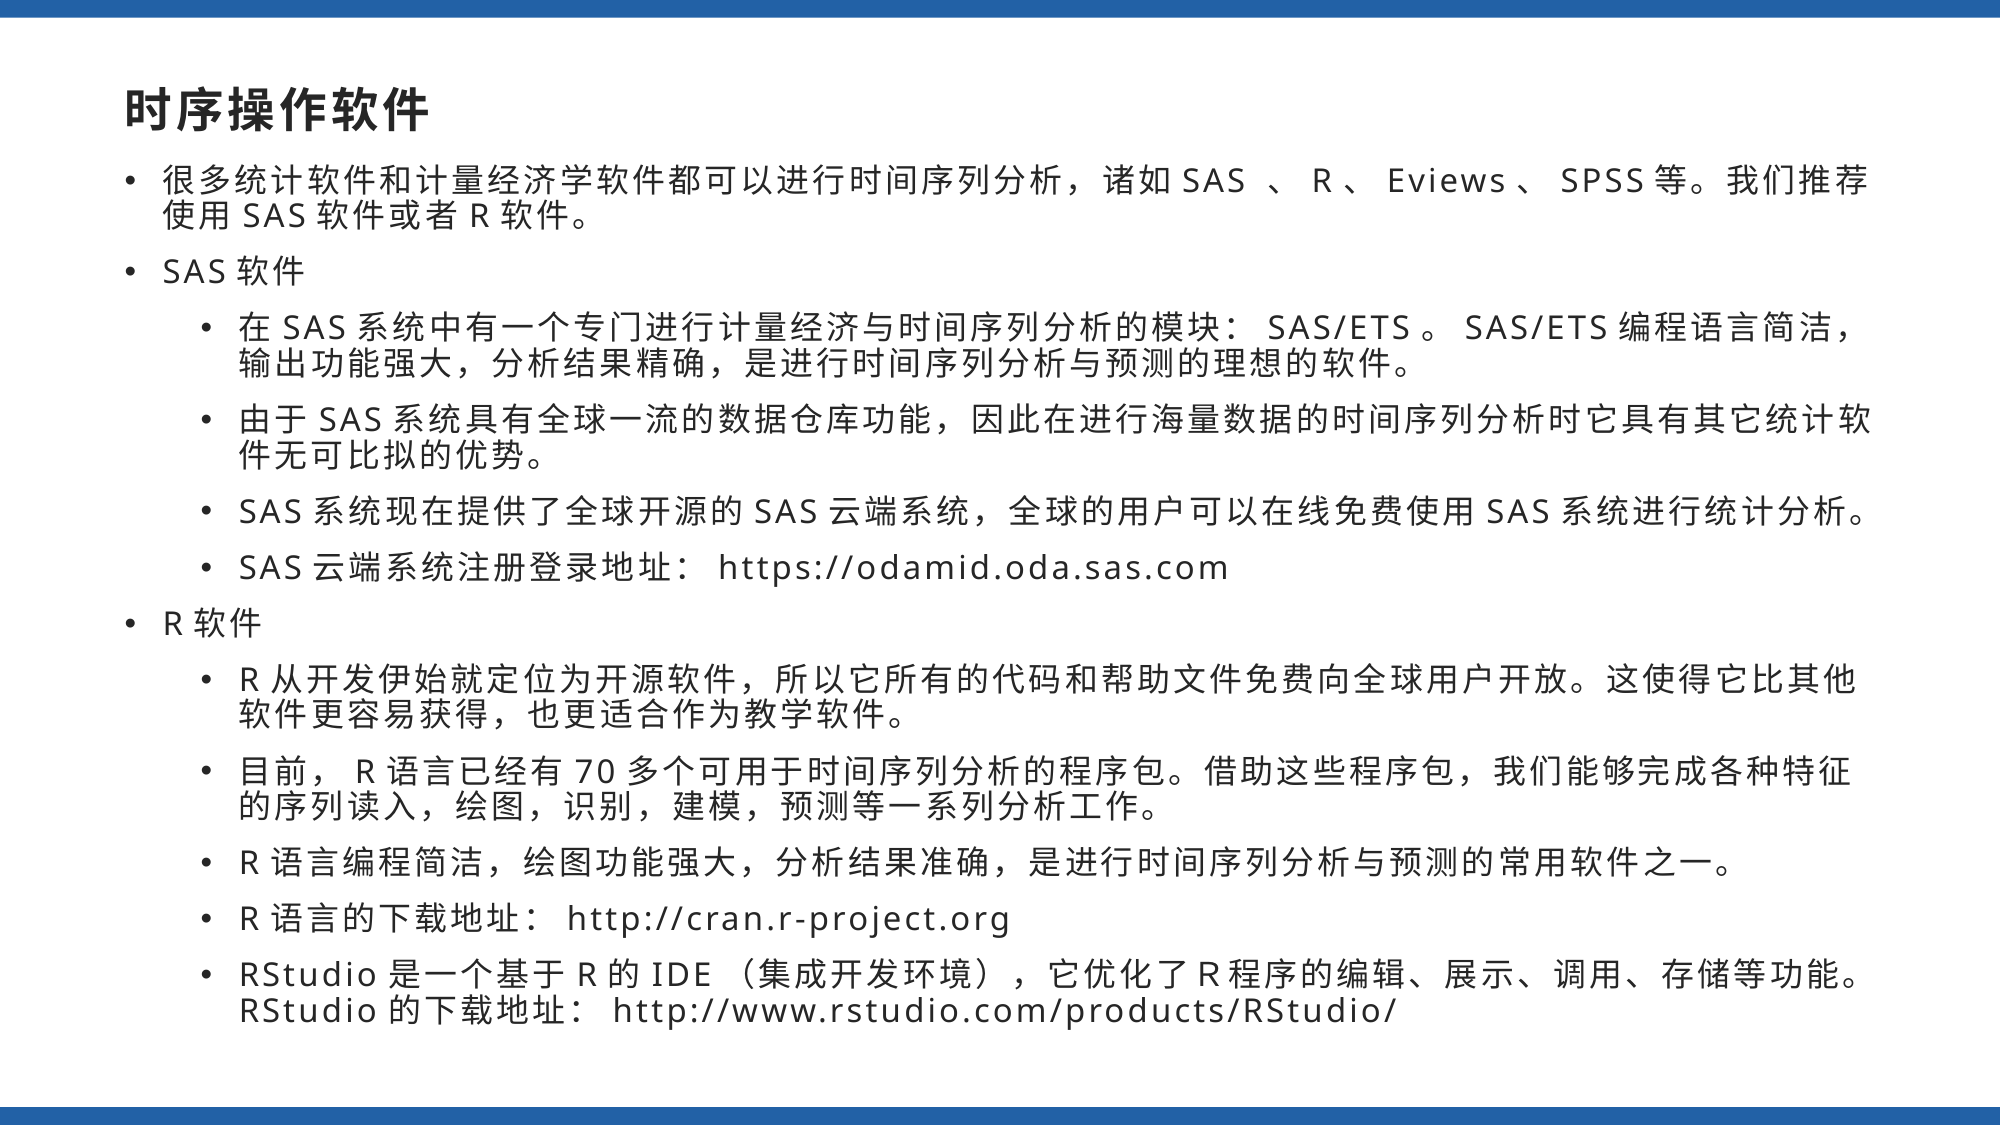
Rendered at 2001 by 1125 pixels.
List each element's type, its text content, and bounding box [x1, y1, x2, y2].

title 时序操作软件 [109, 72, 1891, 146]
list 很多统计软件和计量经济学软件都可以进行时间序列分析，诸如SAS 、R、Eviews、SPSS等。我们推荐使用SAS软件或者R软件。 SAS软件 在SAS系统中有一个专门进行计量经济与时间序列分析的模块：SAS/ETS。SAS/ETS编程语言简洁，输出功能强大，分析结果精确，是进行时间序列分析与预测的理想的软件。 由于SAS系统具有全球一流的数据仓库功能，因此在进行海量数据的时间序列分析时它具有其它统计软件无可比拟的优势。 SAS系统现在提供了全球开源的SAS云端系统，全球的用户可以在线免费使用SAS系统进行统计分析。 SAS云端系统注册登录地址：https://odamid.oda.sas.com R软件 R从开发伊始就定位为开源软件，所以它所有的代码和帮助文件免费向全球用户开放。这使得它比其他软件更容易获得，也更适合作为教学软件。 目前，R语言已经有70多个可用于时间序列分析的程序包。借助这些程序包，我们能够完成各种特征的序列读入，绘图，识别，建模，预测等一系列分析工作。 R语言编程简洁，绘图功能强大，分析结果准确，是进行时间序列分析与预测的常用软件之一。 R语言的下载地址：http://cran.r-project.org RStudio是一个基于R的IDE（集成开发环境），它优化了Ｒ程序的编辑、展示、调用、存储等功能。RStudio的下载地址：http://www.rstudio.com/products/RStudio/ [109, 156, 1891, 1041]
